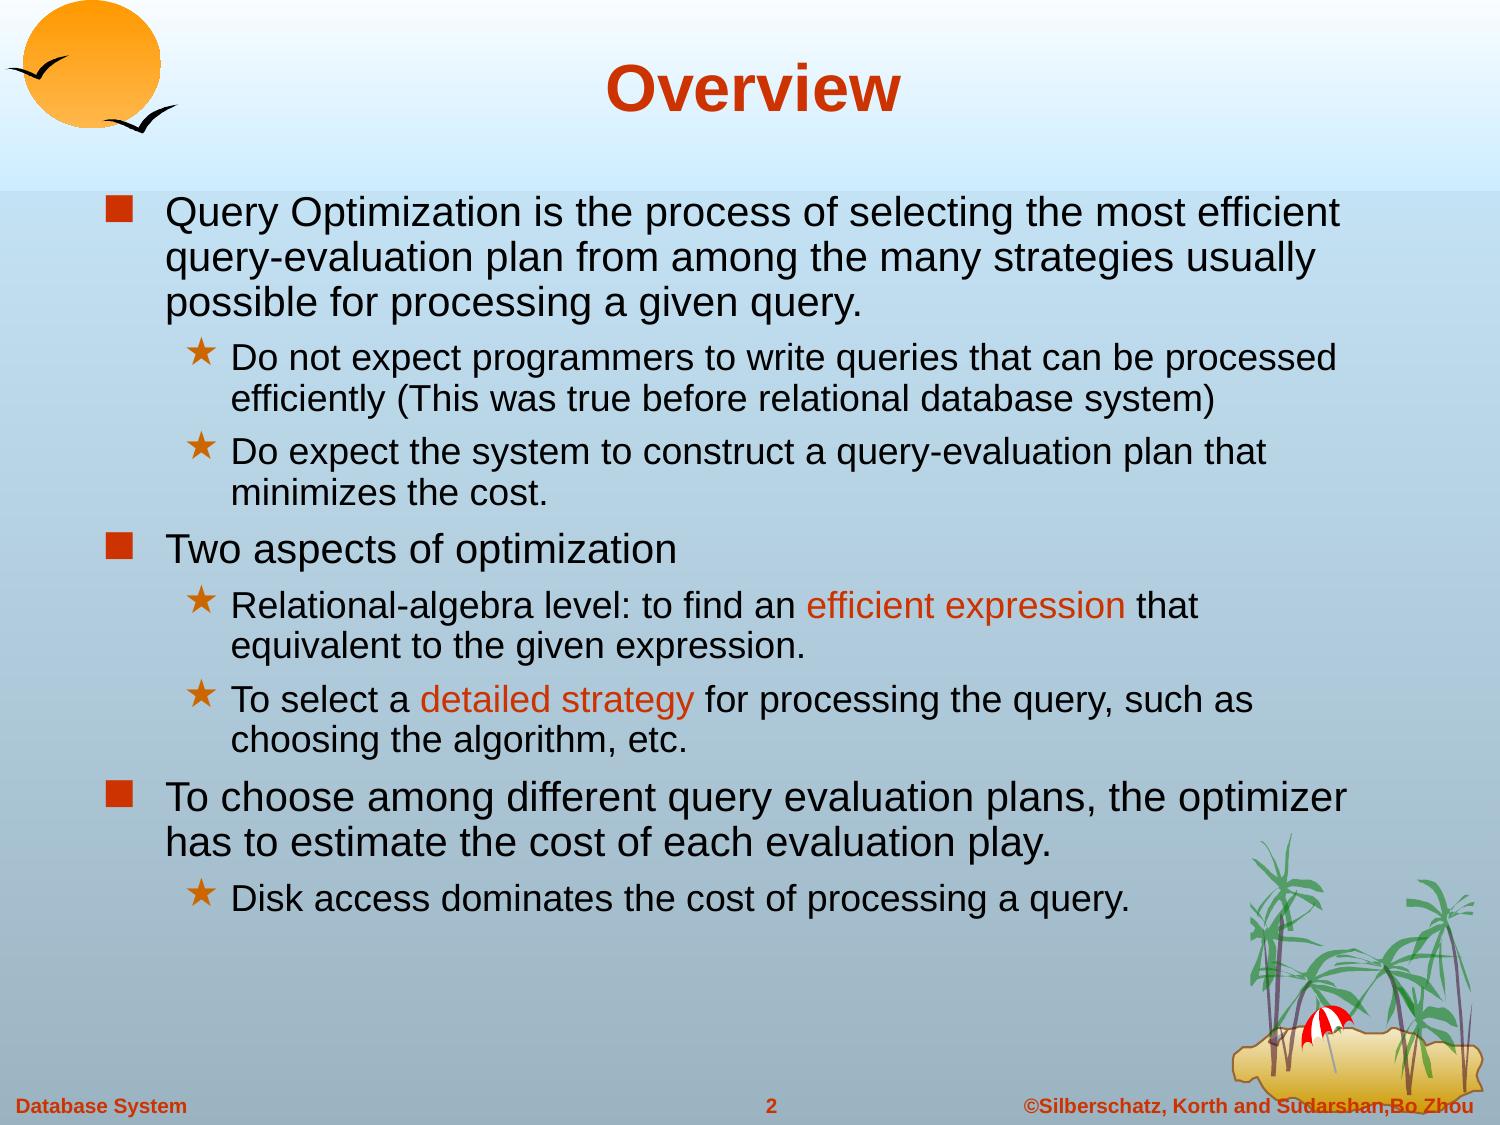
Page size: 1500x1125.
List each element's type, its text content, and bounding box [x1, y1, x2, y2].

title Overview [90, 32, 1416, 133]
list Query Optimization is the process of selecting the most efficient query-evaluation plan from among the many strategies usually possible for processing a given query. Do not expect programmers to write queries that can be processed efficiently (This was true before relational database system) Do expect the system to construct a query-evaluation plan that minimizes the cost. Two aspects of optimization Relational-algebra level: to find an efficient expression that equivalent to the given expression. To select a detailed strategy for processing the query, such as choosing the algorithm, etc. To choose among different query evaluation plans, the optimizer has to estimate the cost of each evaluation play. Disk access dominates the cost of processing a query. [93, 182, 1382, 983]
